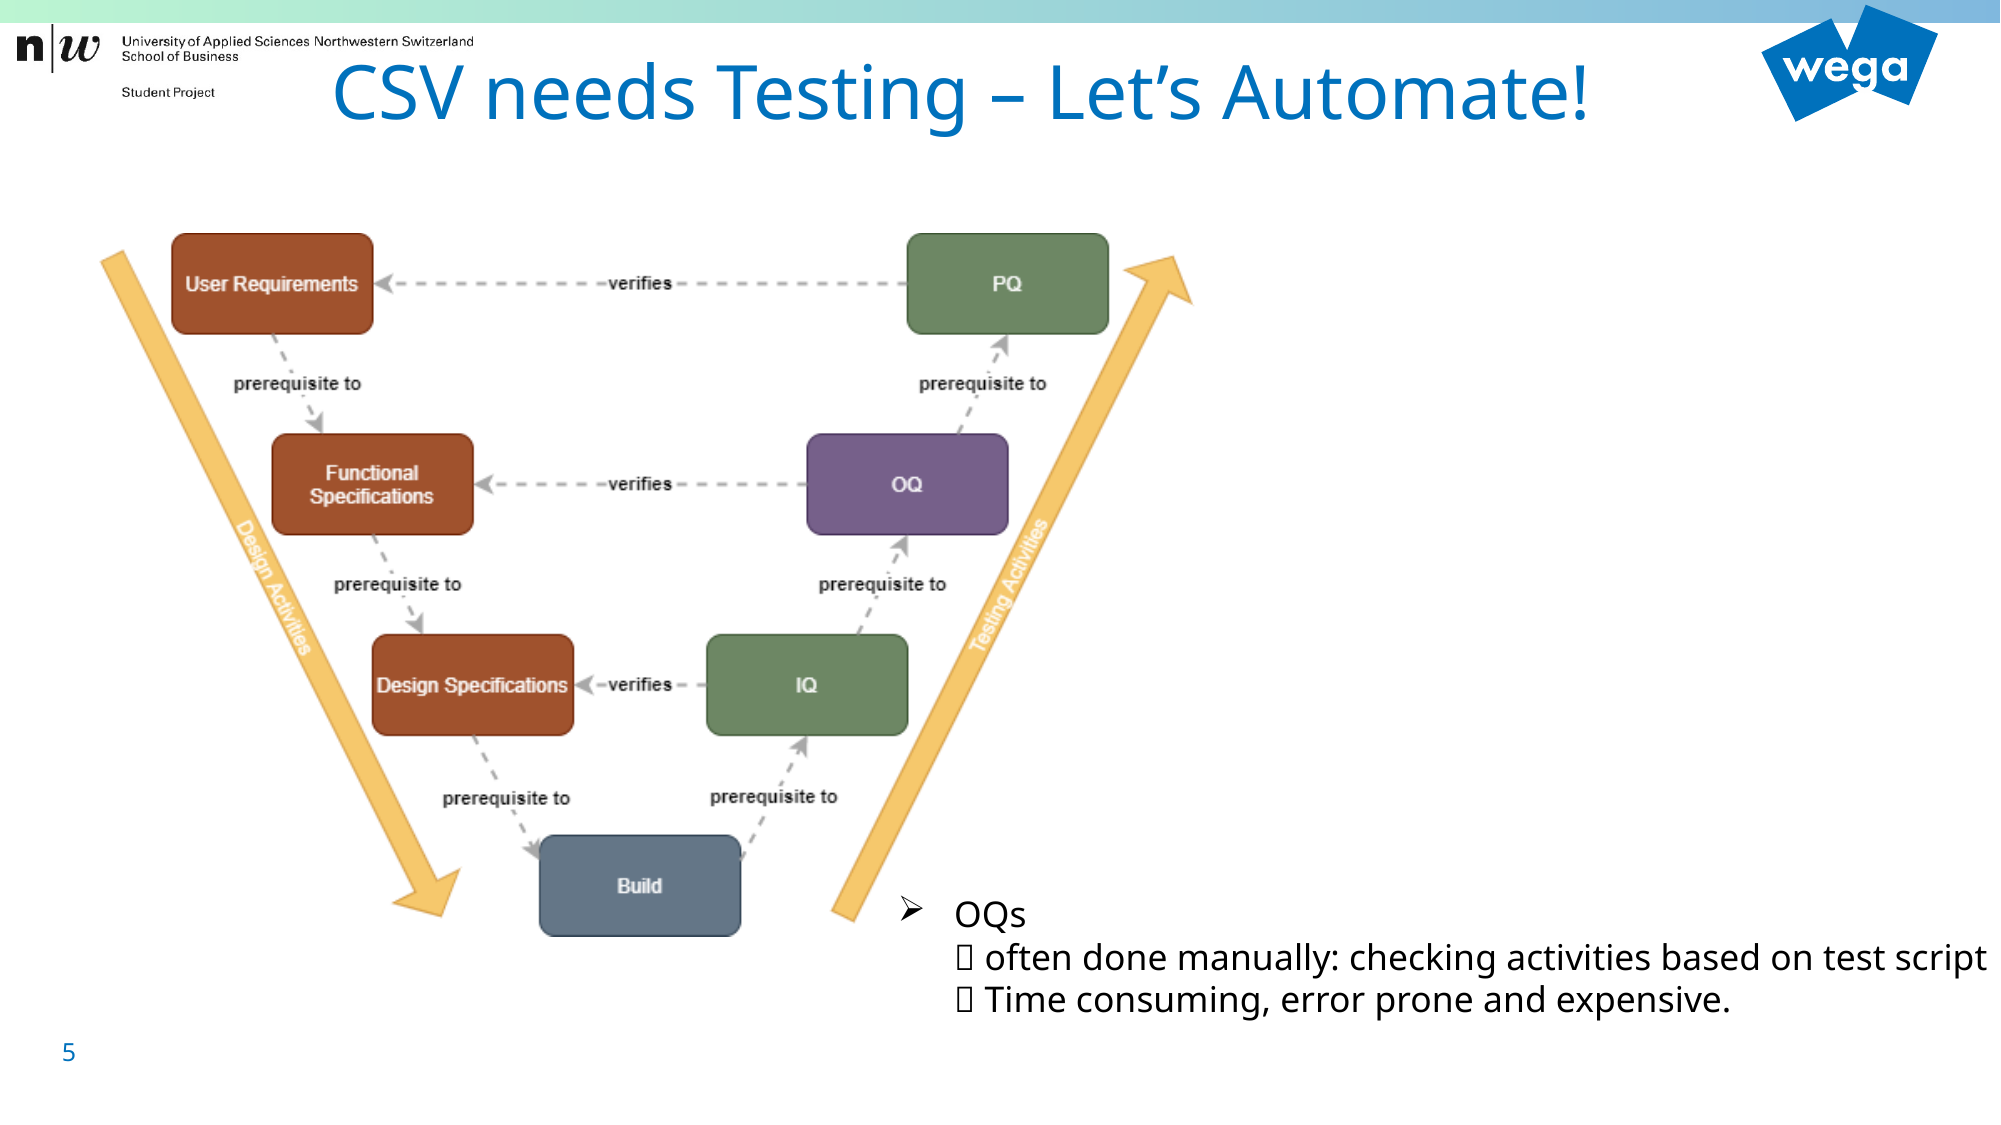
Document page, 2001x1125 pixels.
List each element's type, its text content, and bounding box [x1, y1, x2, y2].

list OQs  often done manually: checking activities based on test script  Time consuming, error prone and expensive. [821, 827, 1993, 1097]
picture [17, 24, 473, 99]
slide_number 5 [61, 1036, 185, 1061]
picture [78, 233, 1208, 937]
title CSV needs Testing – Let’s Automate! [60, 44, 1863, 149]
